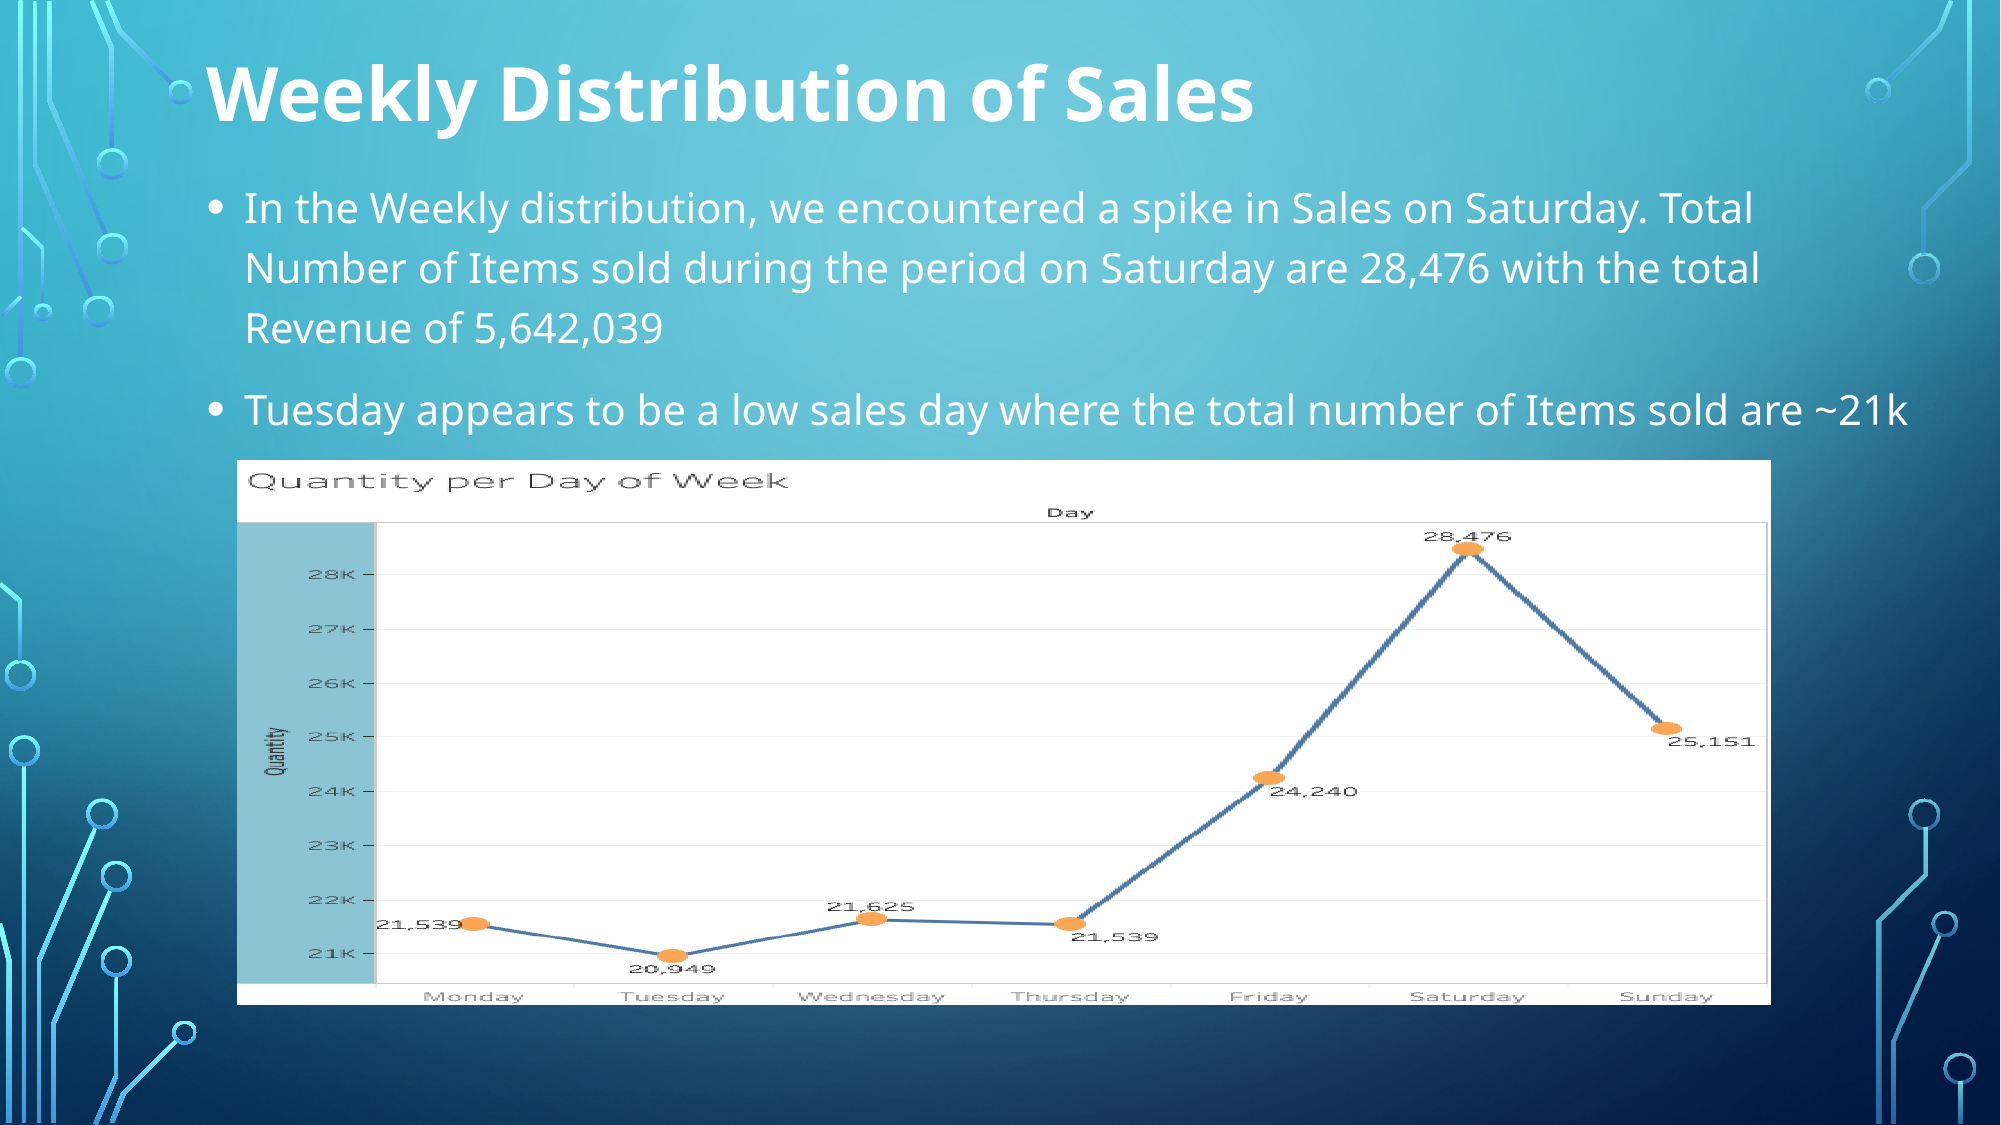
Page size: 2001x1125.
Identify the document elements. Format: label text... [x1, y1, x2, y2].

list In the Weekly distribution, we encountered a spike in Sales on Saturday. Total Number of Items sold during the period on Saturday are 28,476 with the total Revenue of 5,642,039 Tuesday appears to be a low sales day where the total number of Items sold are ~21k [191, 164, 1931, 1072]
title Weekly Distribution of Sales [191, 0, 1817, 164]
picture [237, 460, 1771, 1005]
